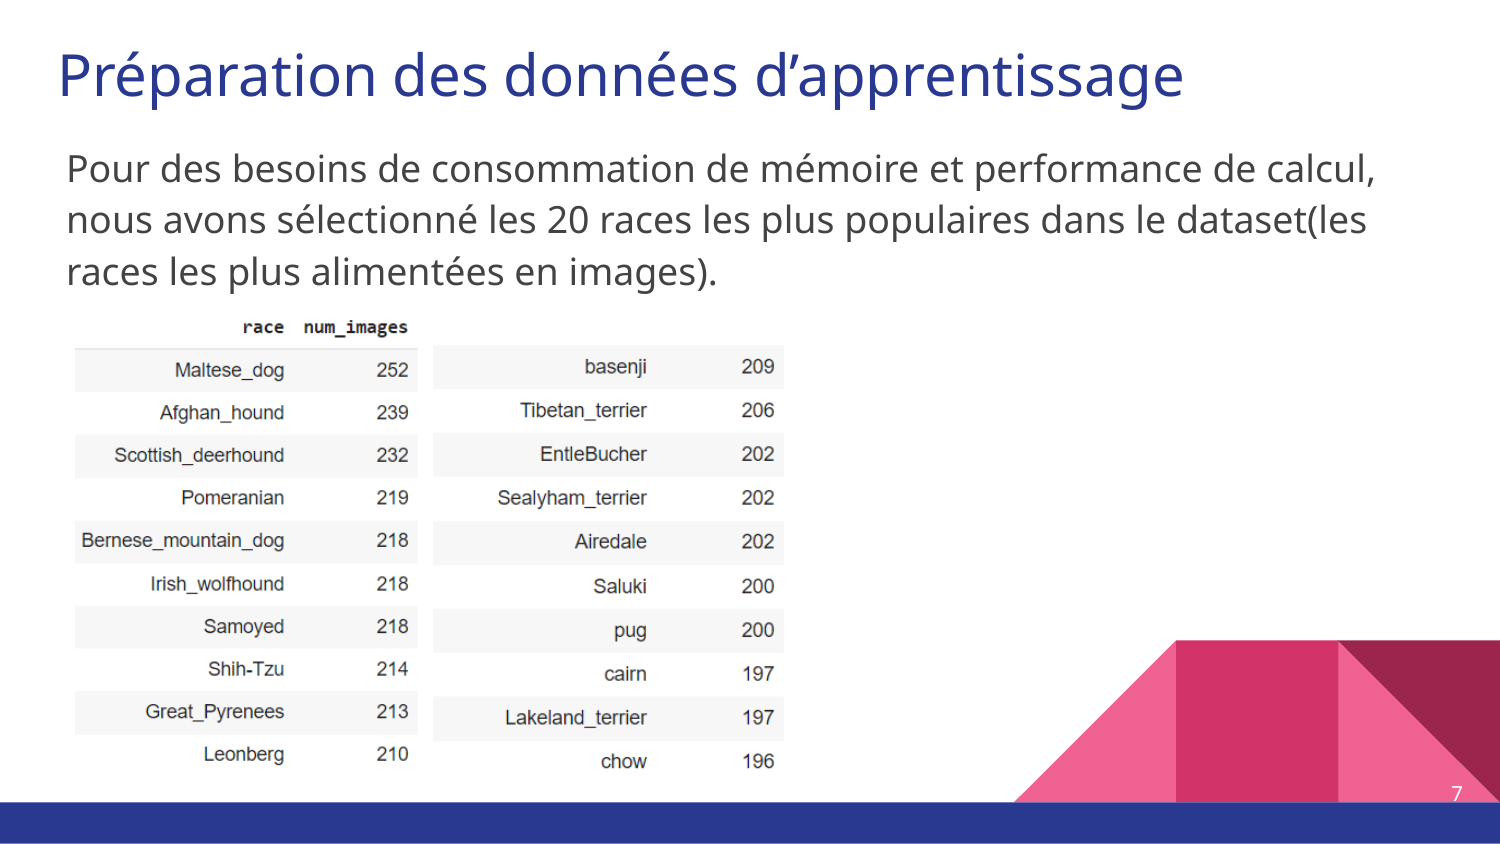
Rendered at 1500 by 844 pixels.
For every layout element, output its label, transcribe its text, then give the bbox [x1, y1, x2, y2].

slide_number ‹#› [1387, 762, 1478, 828]
picture [75, 307, 421, 775]
picture [433, 341, 785, 775]
list Pour des besoins de consommation de mémoire et performance de calcul, nous avons sélectionné les 20 races les plus populaires dans le dataset(les races les plus alimentées en images). [51, 123, 1449, 750]
title Préparation des données d’apprentissage [42, 23, 1441, 123]
